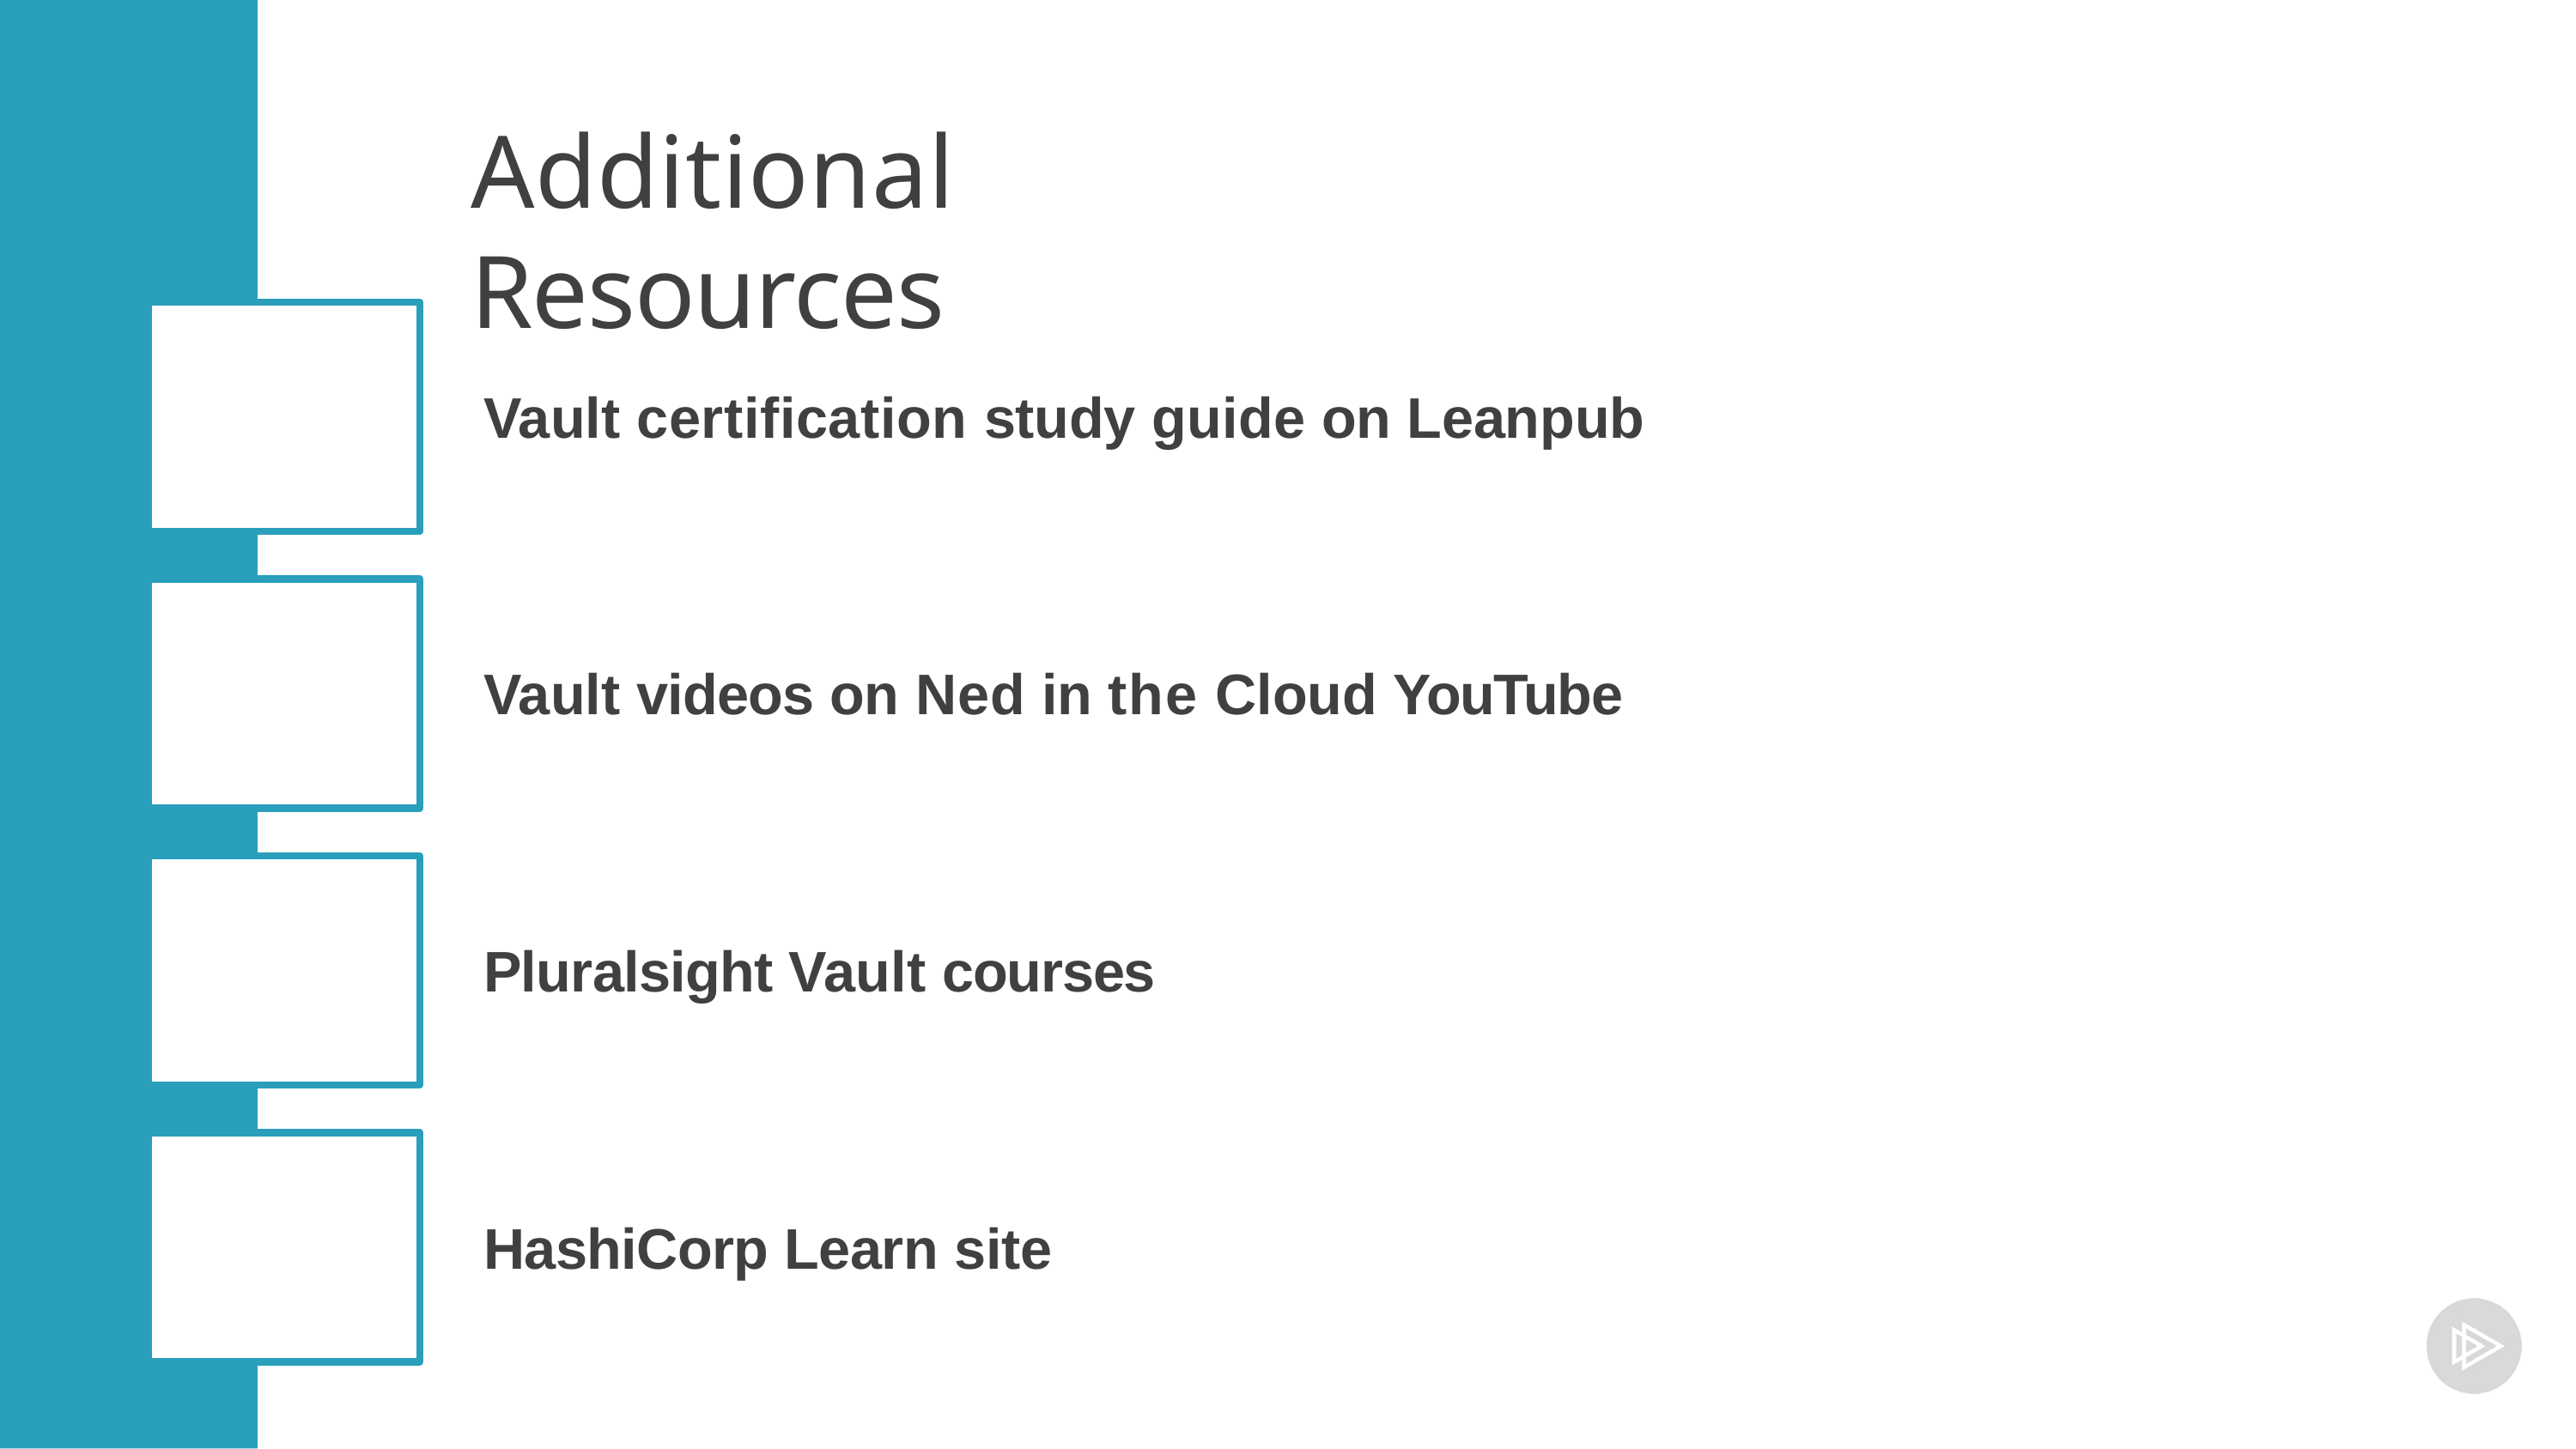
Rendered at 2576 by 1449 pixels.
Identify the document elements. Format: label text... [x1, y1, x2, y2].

text_box Pluralsight Vault courses [481, 932, 1159, 1003]
text_box HashiCorp Learn site [481, 1210, 1053, 1281]
title Additional Resources [469, 106, 1416, 350]
text_box Vault certification study guide on Leanpub [481, 379, 1648, 450]
text_box Vault videos on Ned in the Cloud YouTube [481, 655, 1630, 726]
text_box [0, 0, 424, 1449]
picture [2427, 1298, 2522, 1394]
